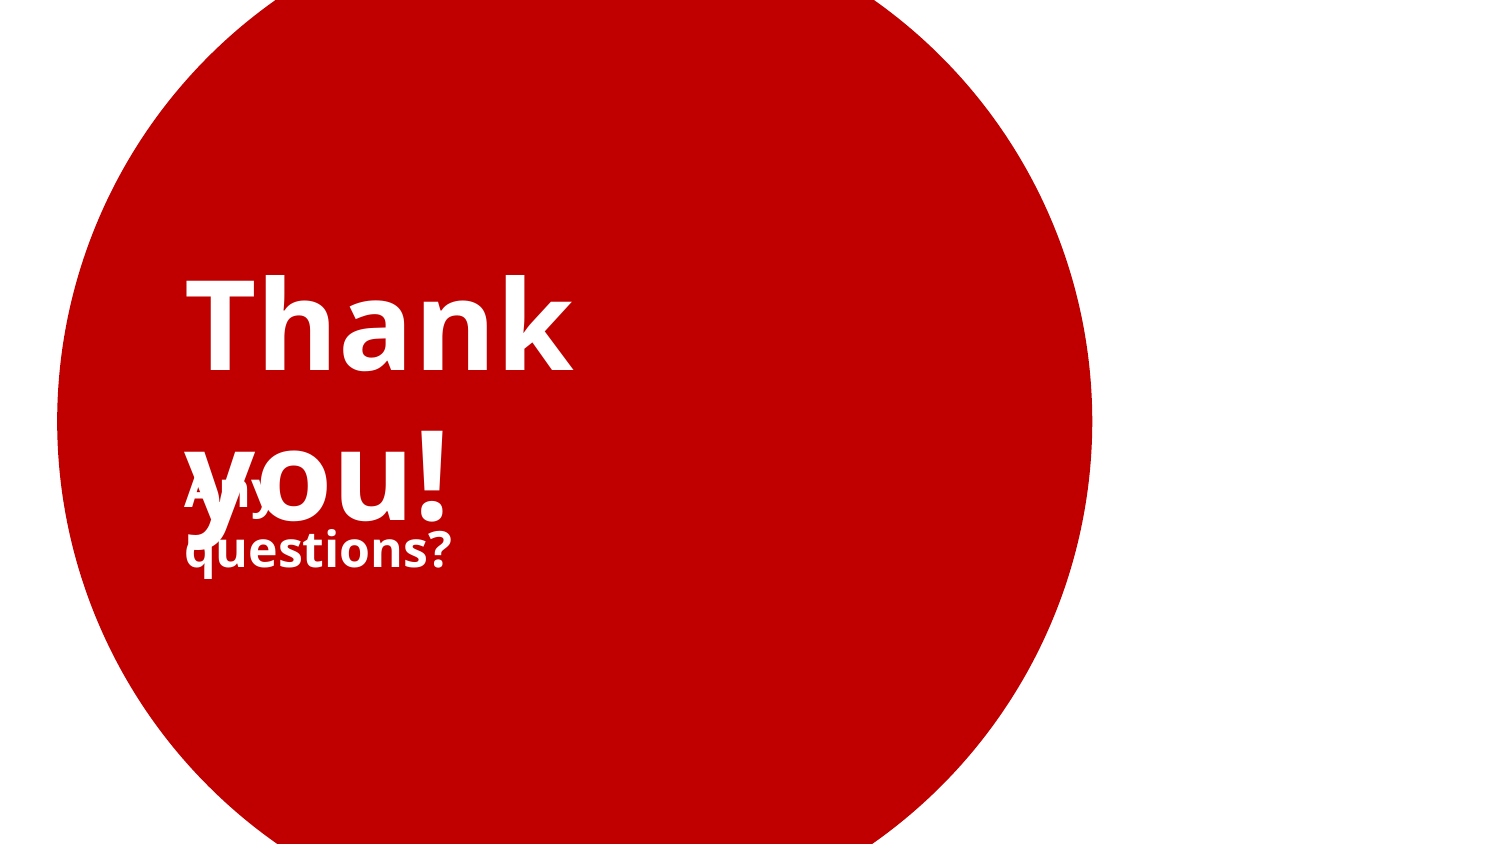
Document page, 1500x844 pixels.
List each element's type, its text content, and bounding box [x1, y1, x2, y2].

text_box [55, 0, 1095, 844]
title Thank you! [169, 300, 750, 491]
text_box Any questions? [169, 454, 520, 581]
